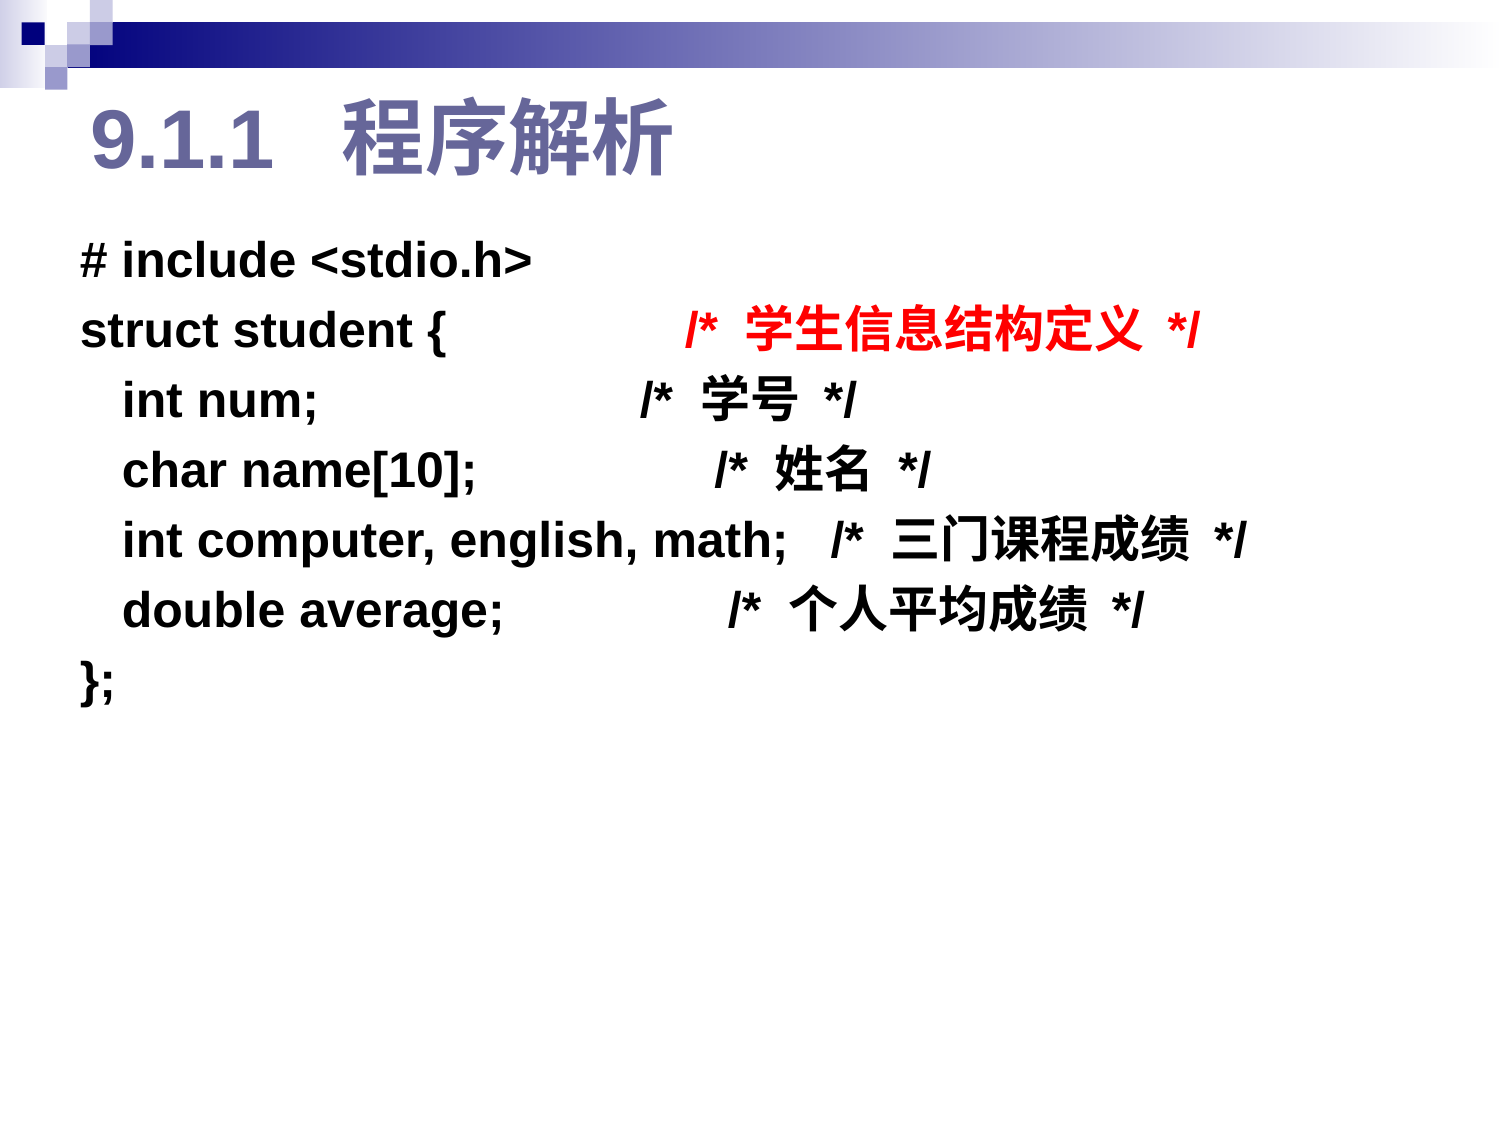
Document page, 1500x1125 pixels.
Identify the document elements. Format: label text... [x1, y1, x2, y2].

title 9.1.1 程序解析 [75, 75, 916, 197]
list # include <stdio.h> struct student { /* 学生信息结构定义 */ int num; /* 学号 */ char name[10]; /* 姓名 */ int computer, english, math; /* 三门课程成绩 */ double average; /* 个人平均成绩 */ }; [64, 220, 1459, 1024]
